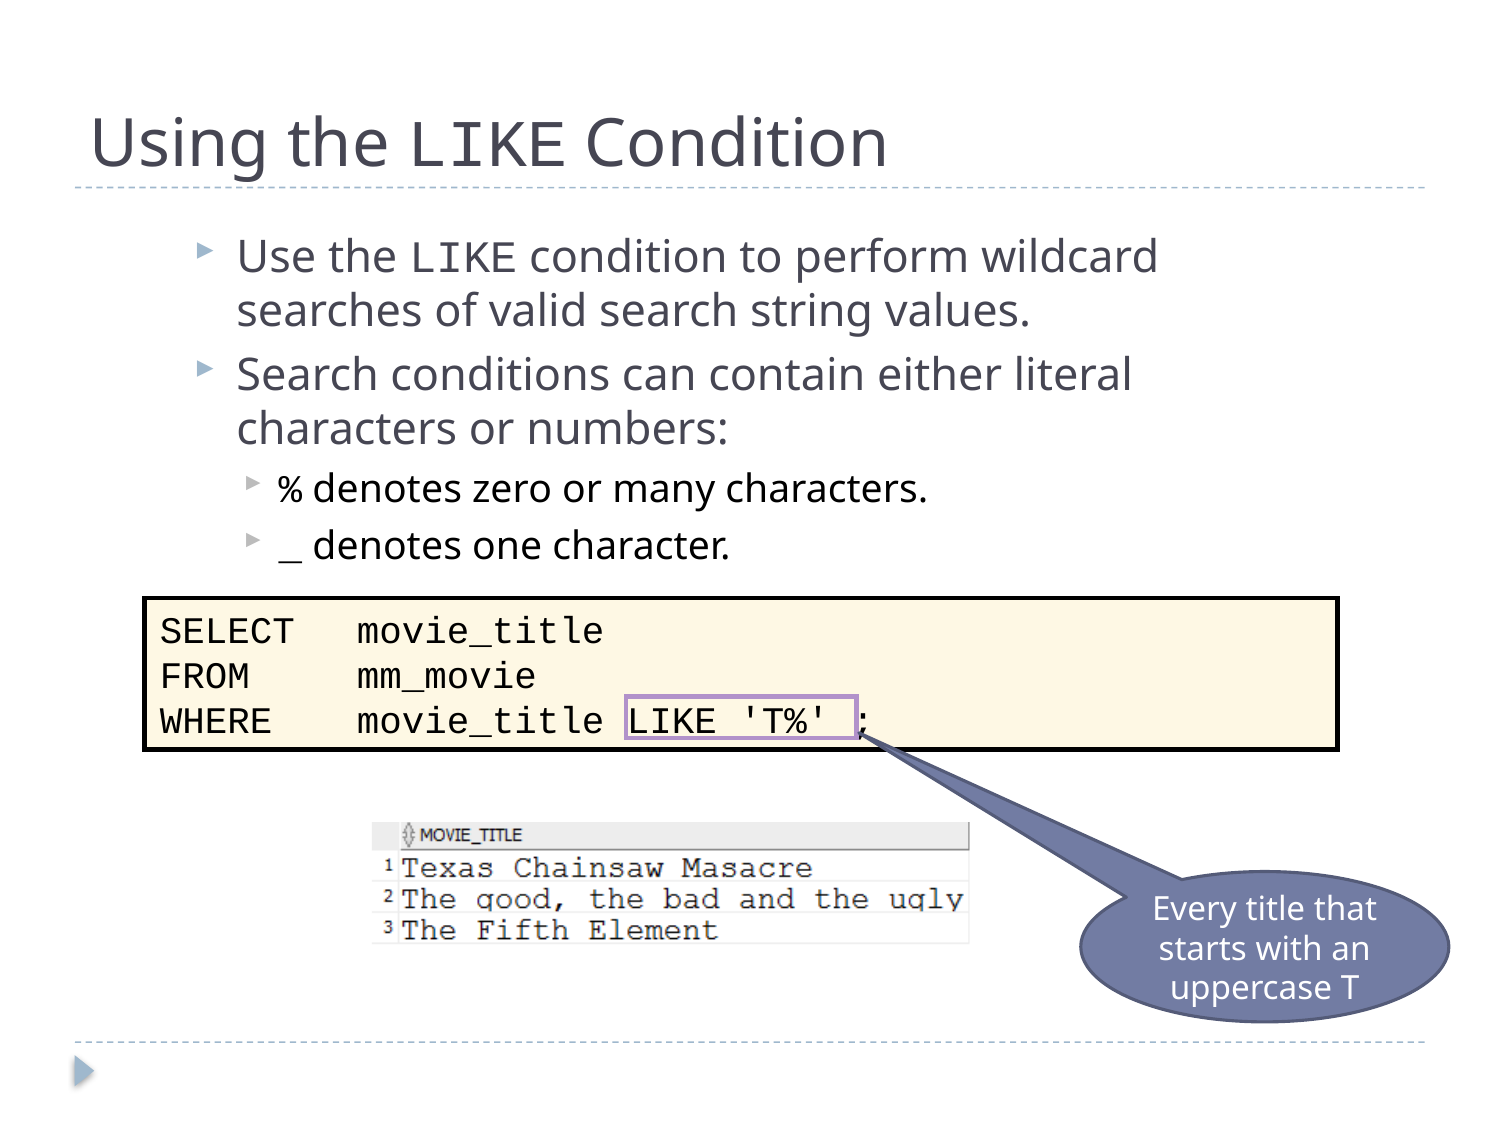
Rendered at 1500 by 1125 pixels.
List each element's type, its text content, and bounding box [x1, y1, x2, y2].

picture [371, 822, 970, 947]
text_box SELECT movie_title FROM mm_movie WHERE movie_title LIKE 'T%' ; [144, 597, 1338, 750]
title Using the LIKE Condition [75, 24, 1425, 188]
text_box Every title that starts with an uppercase T [857, 731, 1451, 1024]
list Use the LIKE condition to perform wildcard searches of valid search string values. Search conditions can contain either literal characters or numbers: % denotes zero or many characters. _ denotes one character. [137, 219, 1346, 575]
text_box [626, 696, 857, 738]
